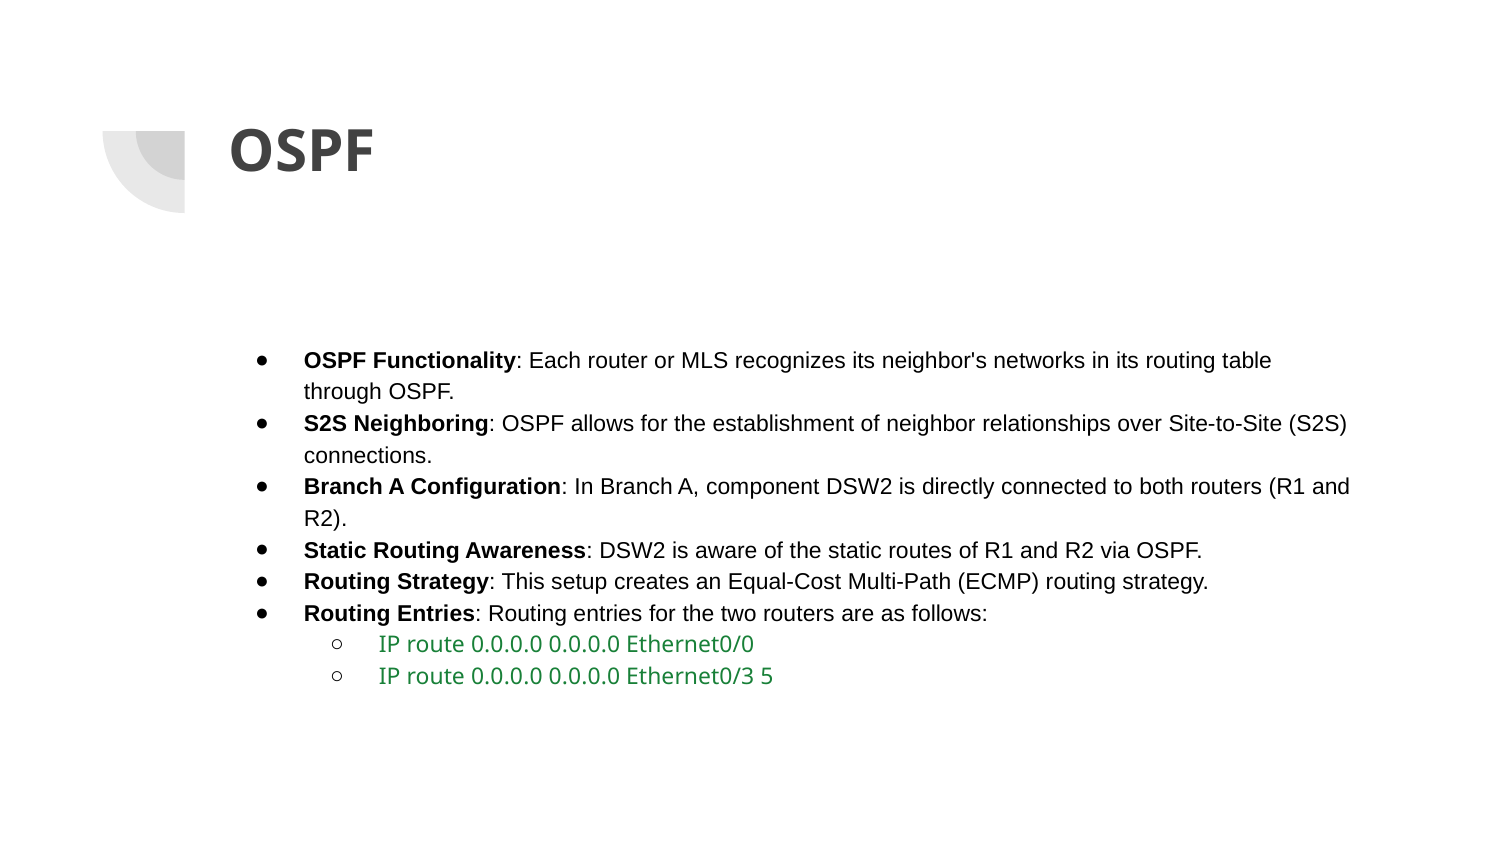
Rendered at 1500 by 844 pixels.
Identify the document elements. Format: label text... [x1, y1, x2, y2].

title OSPF [213, 98, 1368, 263]
list OSPF Functionality: Each router or MLS recognizes its neighbor's networks in its routing table through OSPF. S2S Neighboring: OSPF allows for the establishment of neighbor relationships over Site-to-Site (S2S) connections. Branch A Configuration: In Branch A, component DSW2 is directly connected to both routers (R1 and R2). Static Routing Awareness: DSW2 is aware of the static routes of R1 and R2 via OSPF. Routing Strategy: This setup creates an Equal-Cost Multi-Path (ECMP) routing strategy. Routing Entries: Routing entries for the two routers are as follows: IP route 0.0.0.0 0.0.0.0 Ethernet0/0 IP route 0.0.0.0 0.0.0.0 Ethernet0/3 5 [213, 326, 1368, 744]
